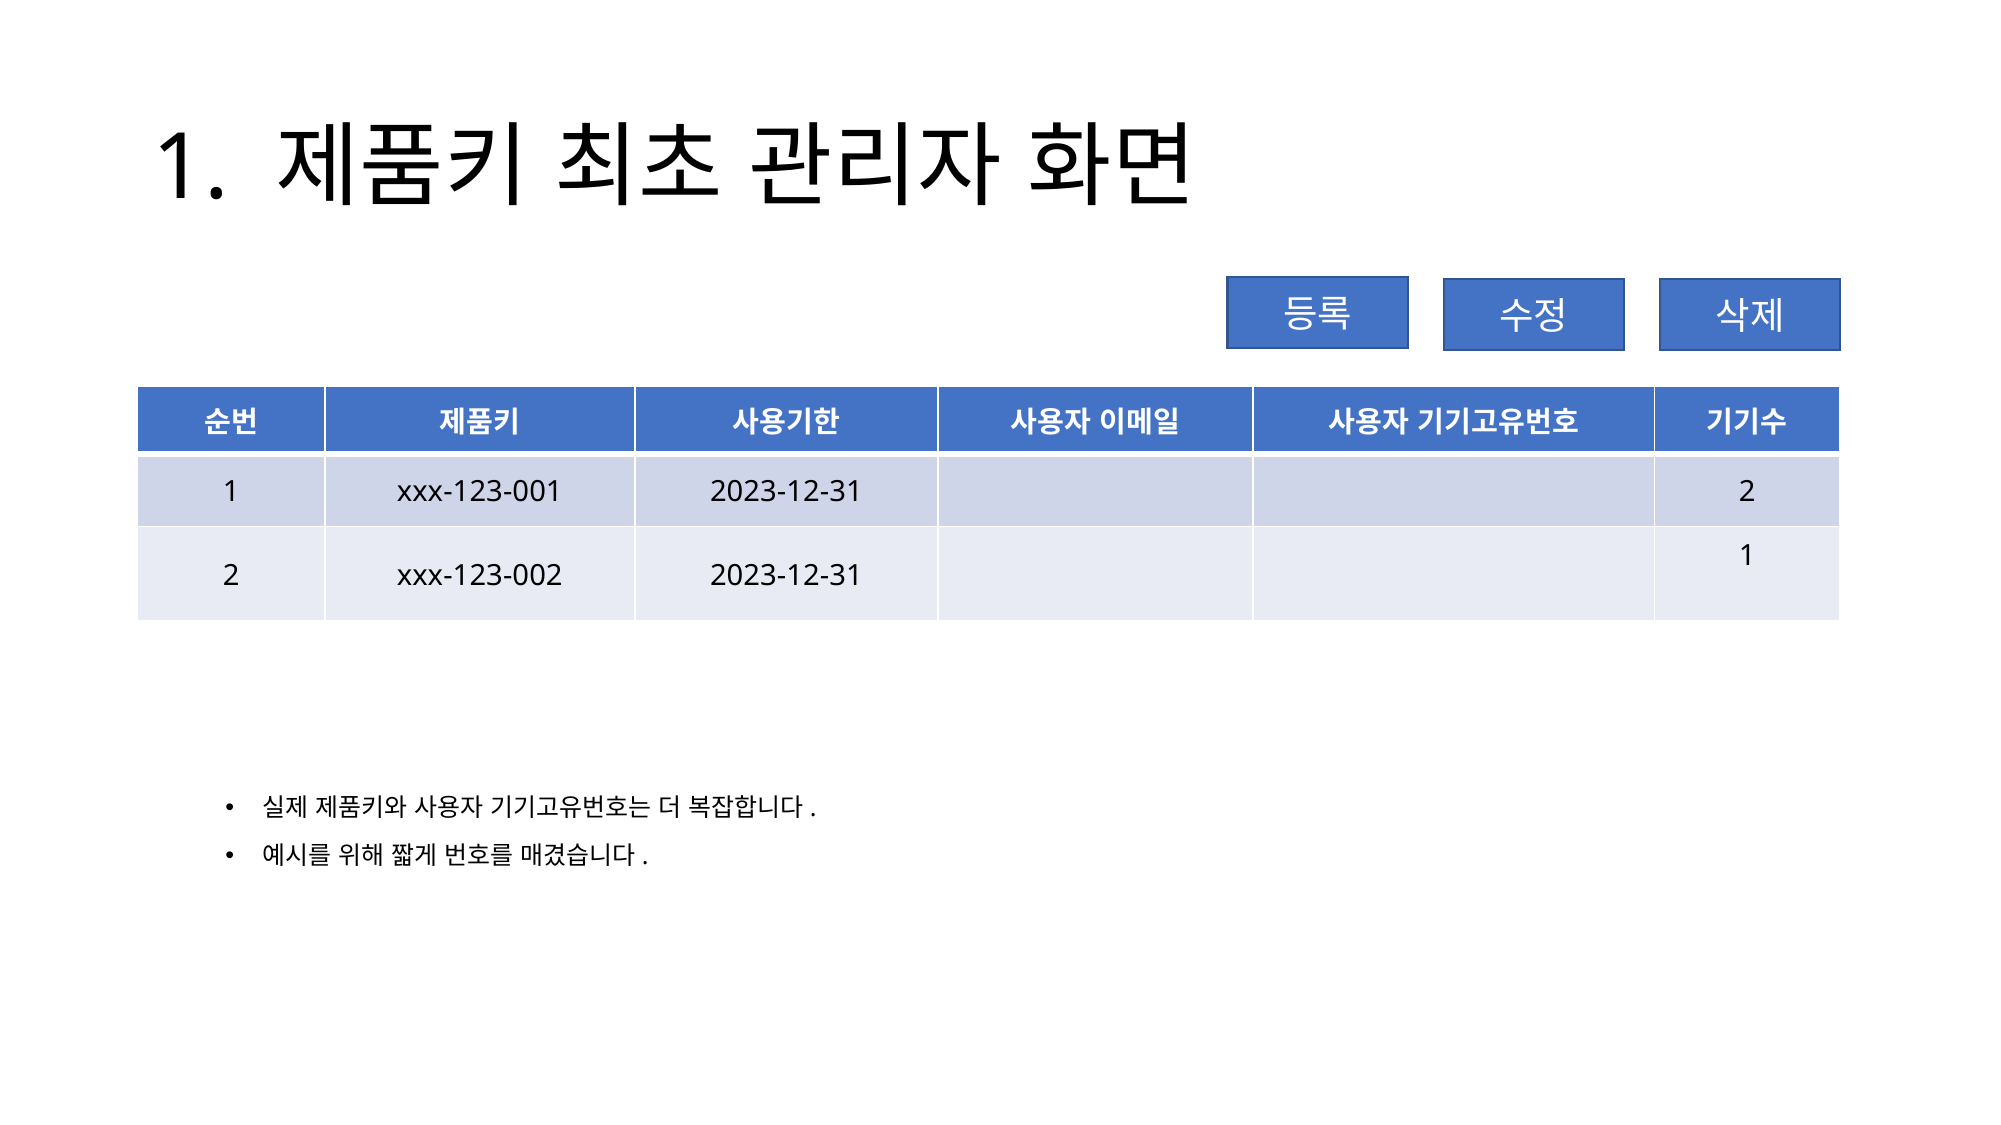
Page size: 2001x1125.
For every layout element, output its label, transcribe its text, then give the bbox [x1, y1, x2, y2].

table_cell [1254, 527, 1654, 620]
table_cell [1254, 457, 1654, 526]
table_cell [939, 527, 1252, 620]
title 1. 제품키 최초 관리자 화면 [137, 59, 1863, 278]
table_cell 1 [1655, 527, 1839, 620]
table_header 사용자 이메일 [939, 387, 1252, 451]
table_header 사용기한 [636, 387, 937, 451]
table_header 사용자 기기고유번호 [1254, 387, 1654, 451]
text_box 등록 [1226, 276, 1409, 349]
table_header 기기수 [1655, 387, 1839, 451]
table_cell 2023-12-31 [636, 457, 937, 526]
table_header 순번 [138, 387, 324, 451]
table_cell [939, 457, 1252, 526]
table_cell 2 [1655, 457, 1839, 526]
table_cell 1 [138, 457, 324, 526]
text_box 수정 [1443, 278, 1625, 351]
table_cell xxx-123-002 [326, 527, 634, 620]
table_header 제품키 [326, 387, 634, 451]
text_box 실제 제품키와 사용자 기기고유번호는 더 복잡합니다. 예시를 위해 짧게 번호를 매겼습니다. [210, 697, 1936, 999]
text_box 삭제 [1659, 278, 1841, 351]
table_cell xxx-123-001 [326, 457, 634, 526]
table_cell 2023-12-31 [636, 527, 937, 620]
table_cell 2 [138, 527, 324, 620]
